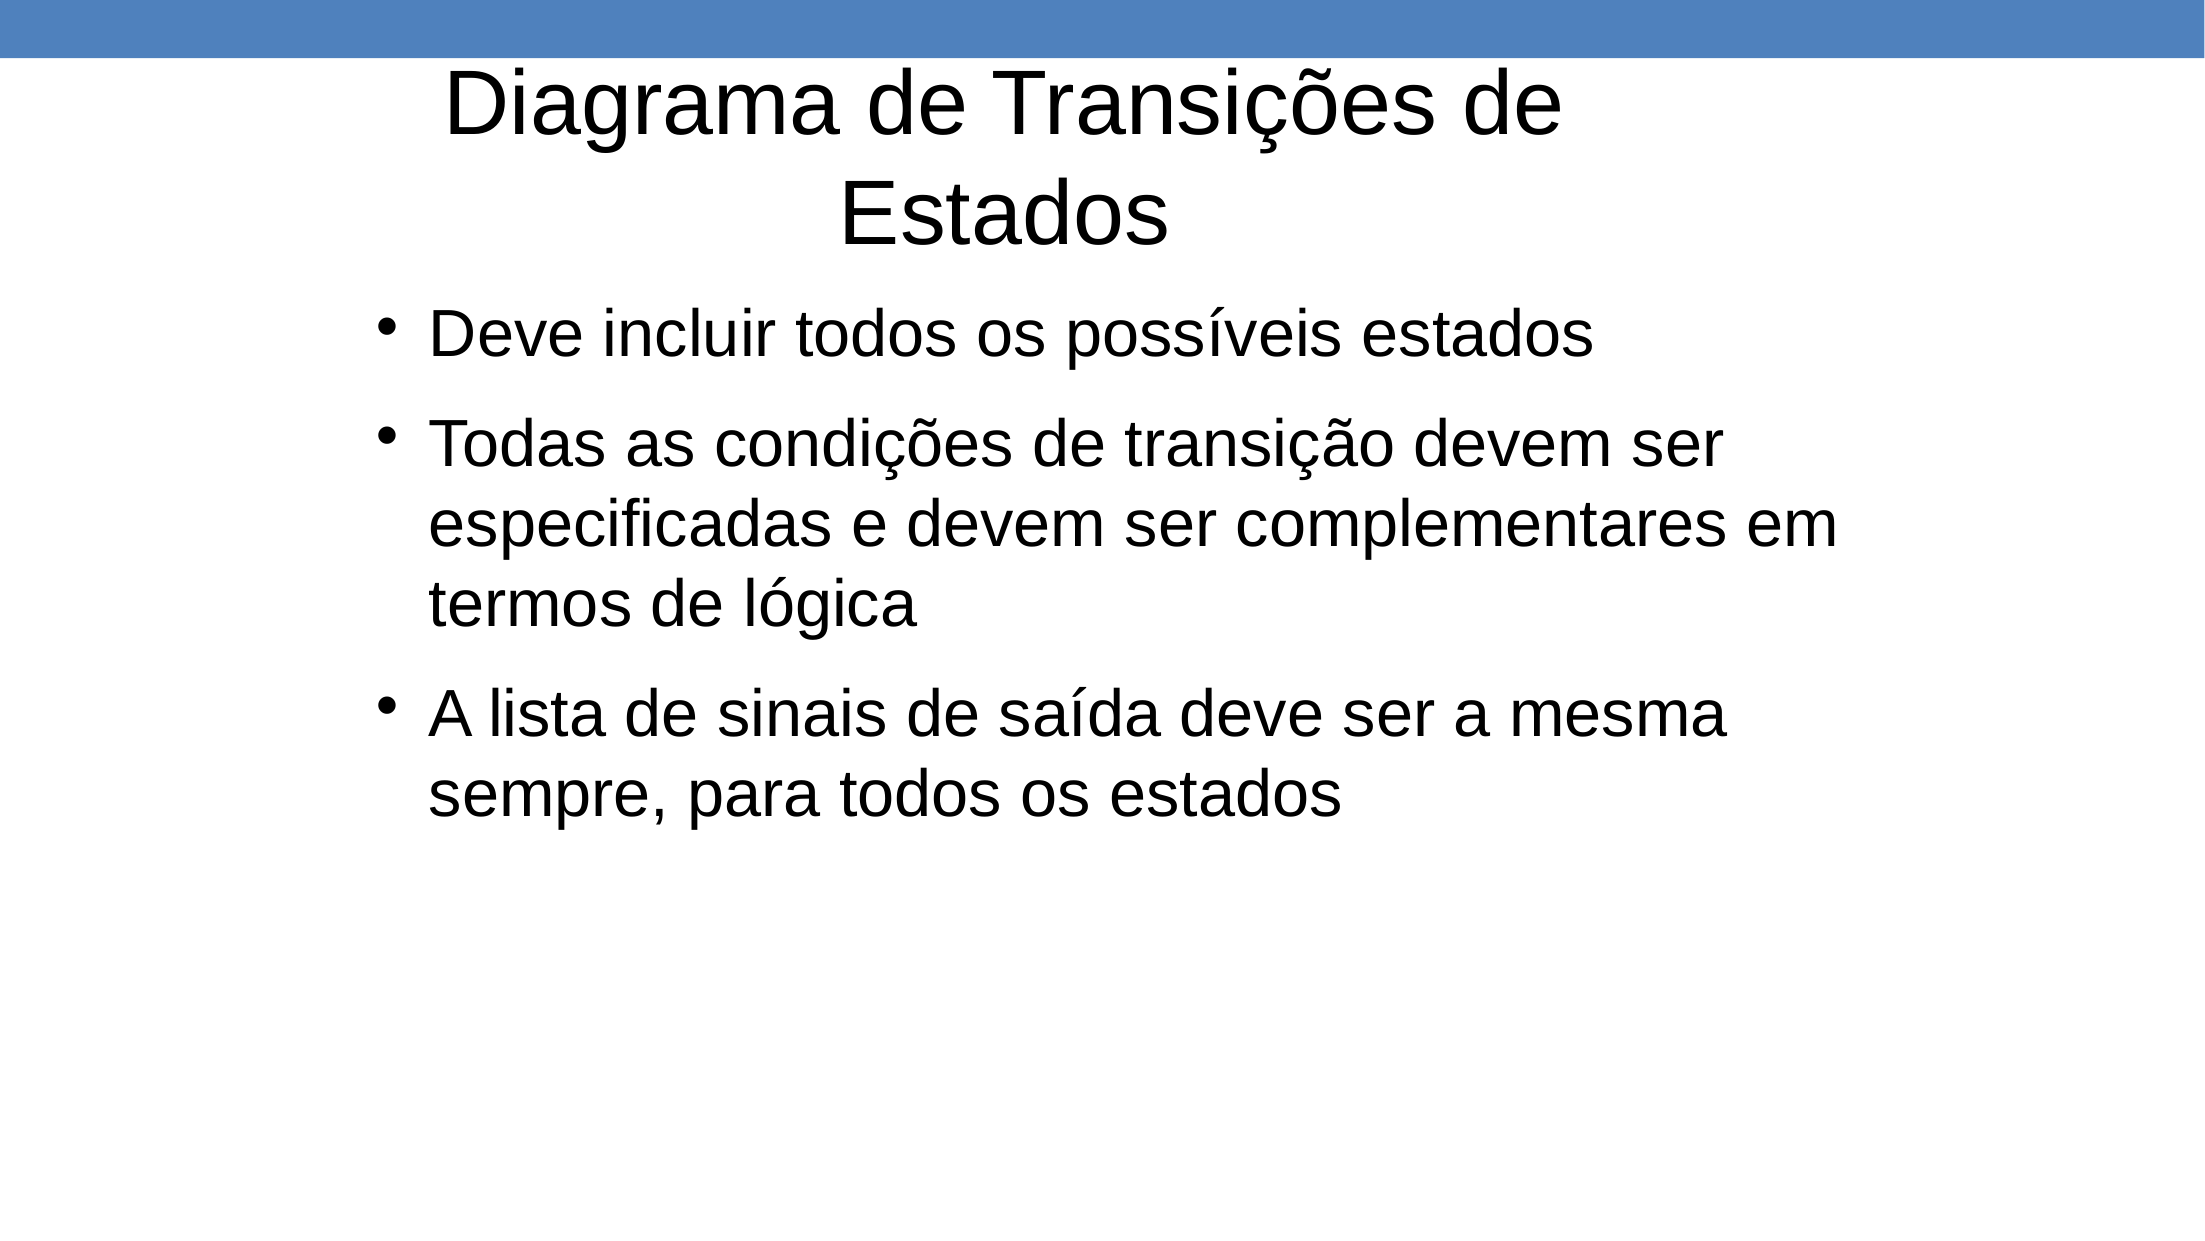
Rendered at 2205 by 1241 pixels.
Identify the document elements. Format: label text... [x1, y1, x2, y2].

text_box Diagrama de Transições de Estados [358, 49, 1652, 257]
text_box Deve incluir todos os possíveis estados Todas as condições de transição devem ser especificadas e devem ser complementares em termos de lógica A lista de sinais de saída deve ser a mesma sempre, para todos os estados [358, 290, 1847, 1010]
